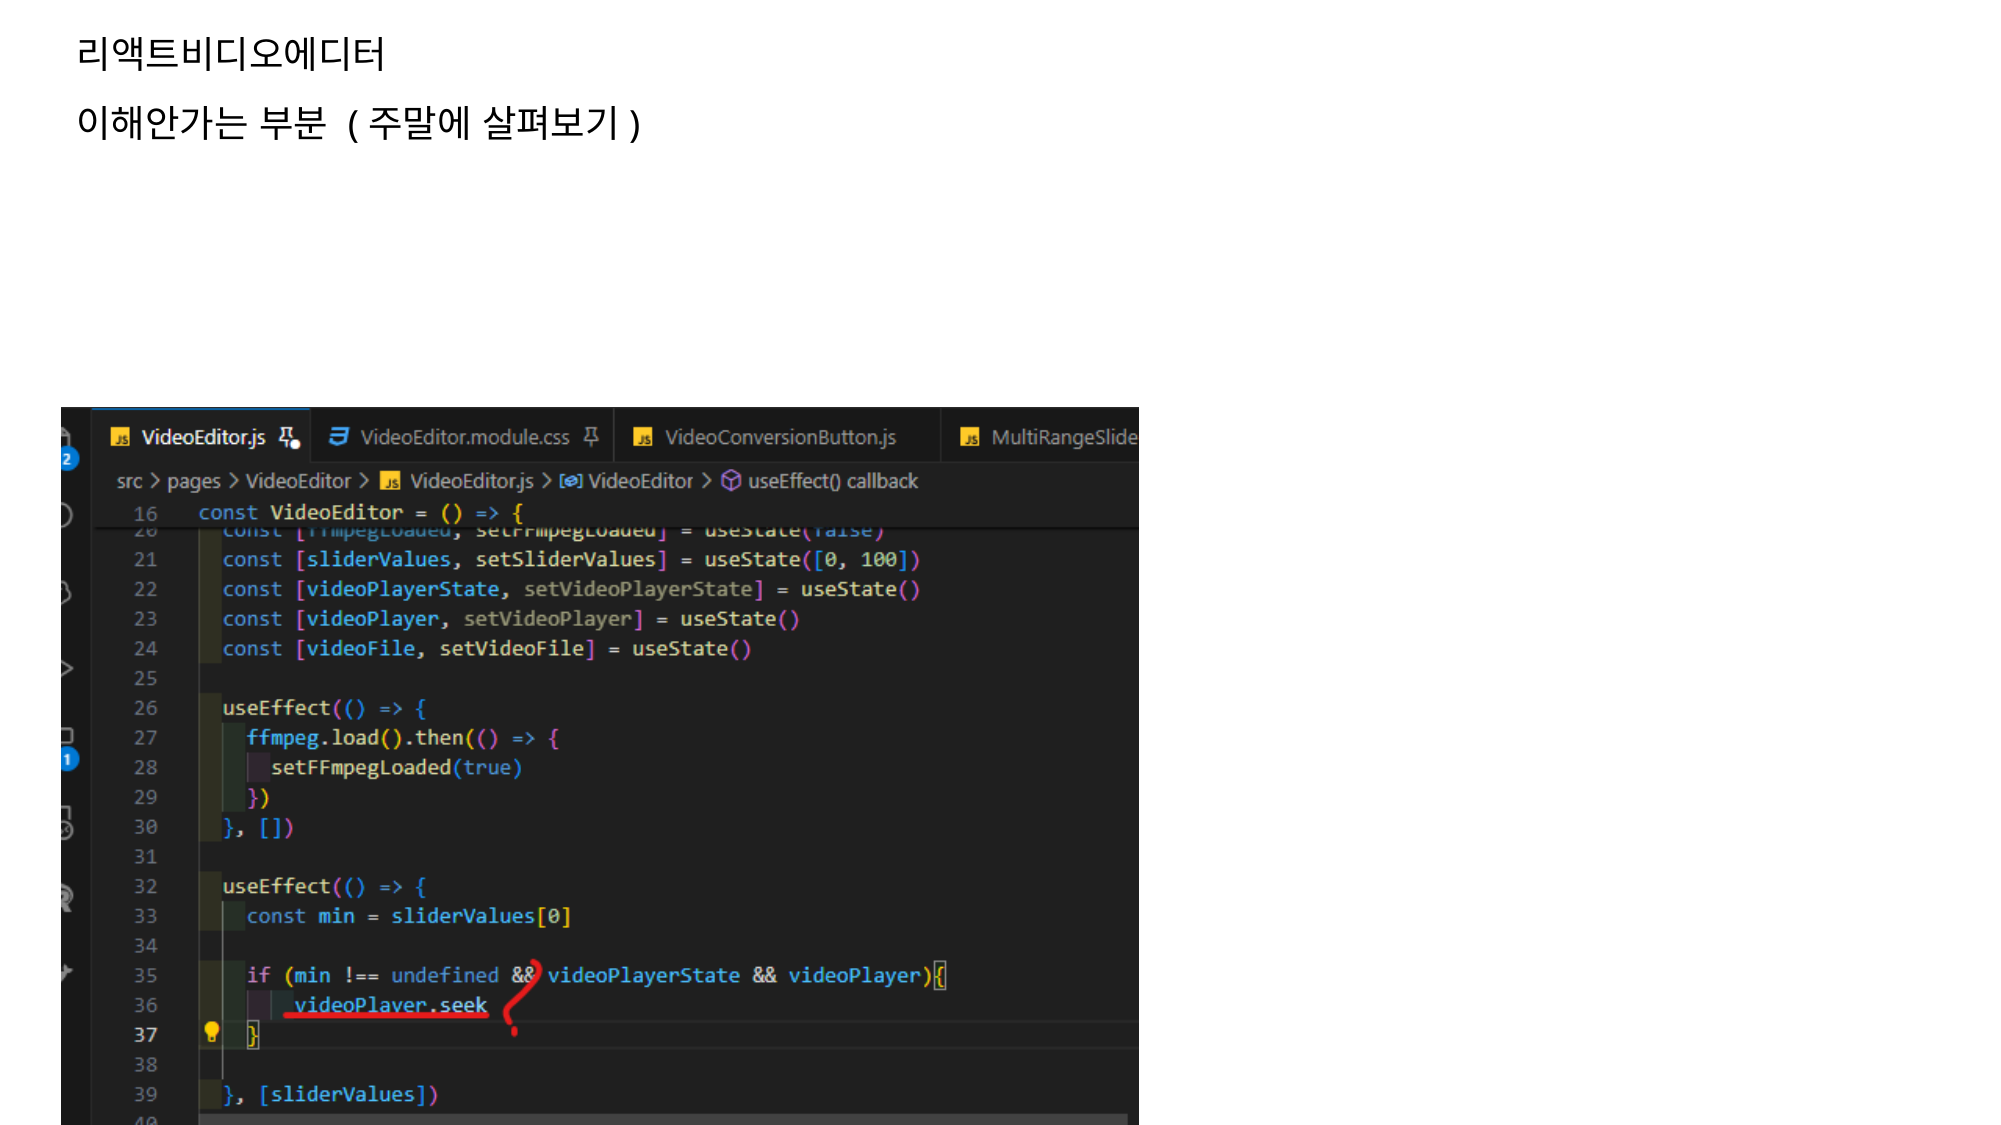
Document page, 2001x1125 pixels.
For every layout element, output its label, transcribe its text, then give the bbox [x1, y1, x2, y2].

text_box 리액트비디오에디터 [62, 23, 403, 84]
text_box 이해안가는 부분 (주말에 살펴보기) [61, 92, 656, 153]
picture [61, 407, 1139, 1125]
